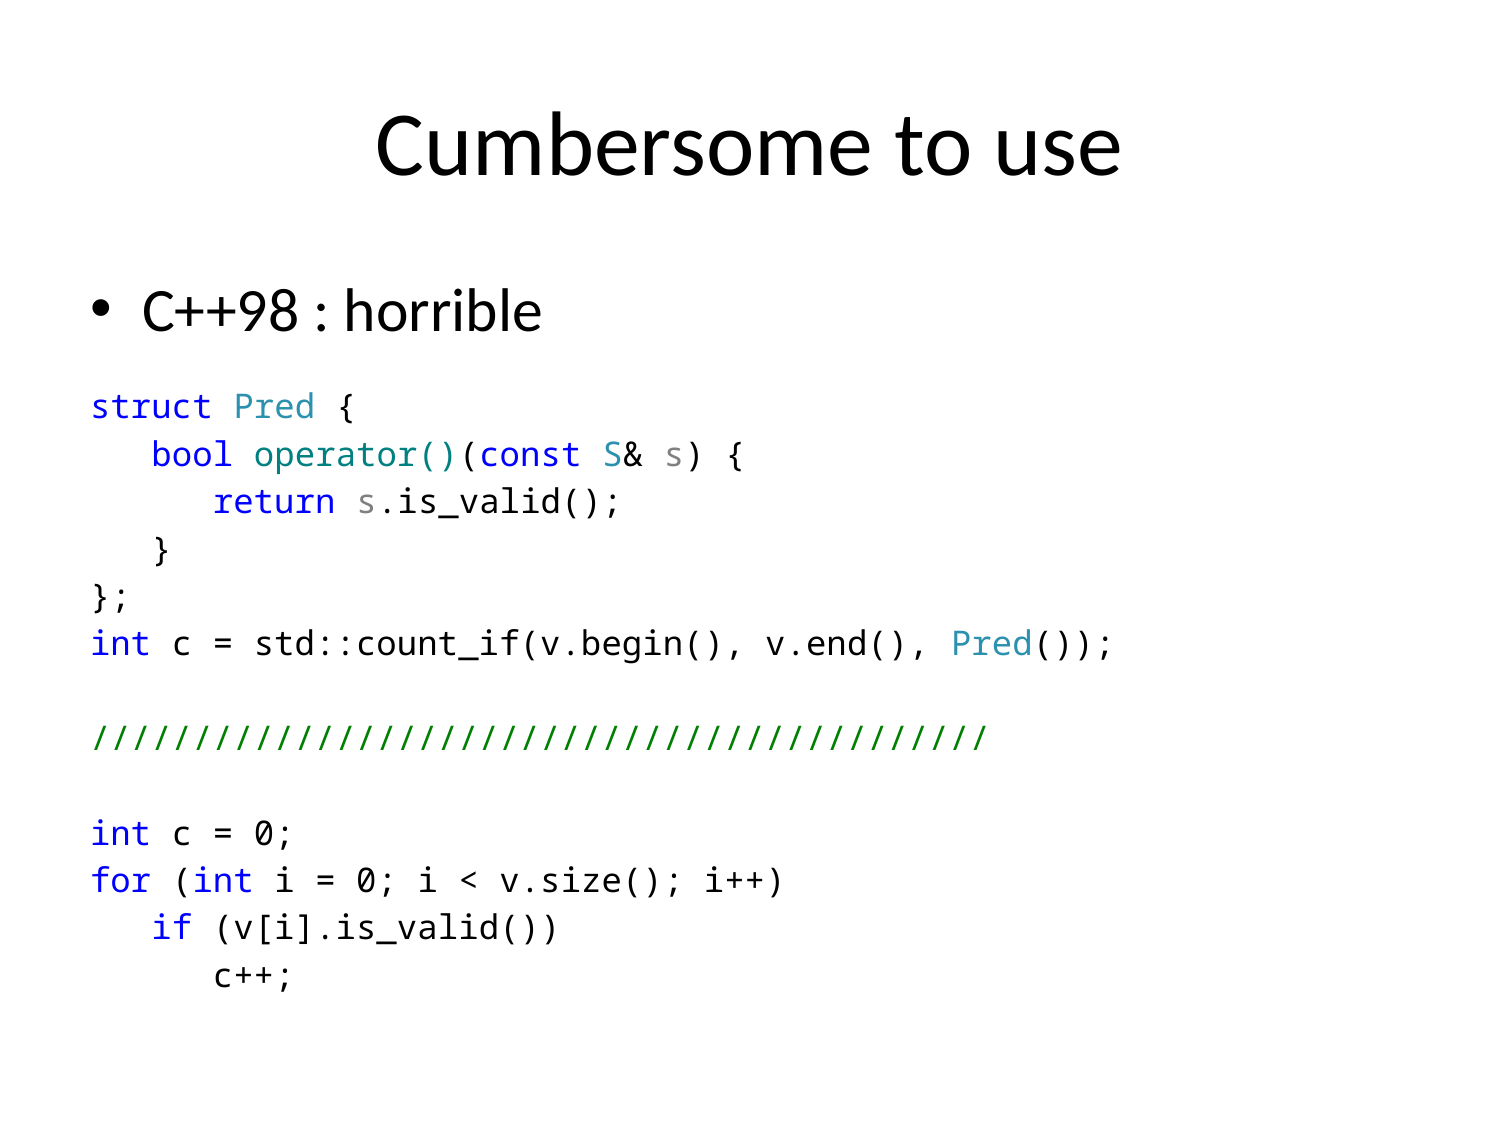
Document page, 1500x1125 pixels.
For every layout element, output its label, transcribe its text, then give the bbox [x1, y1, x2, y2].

title Cumbersome to use [75, 45, 1425, 233]
list C++98 : horrible struct Pred { bool operator()(const S& s) { return s.is_valid(); } }; int c = std::count_if(v.begin(), v.end(), Pred()); //////////////////////////////////////////// int c = 0; for (int i = 0; i < v.size(); i++) if (v[i].is_valid()) c++; [75, 262, 1425, 1005]
